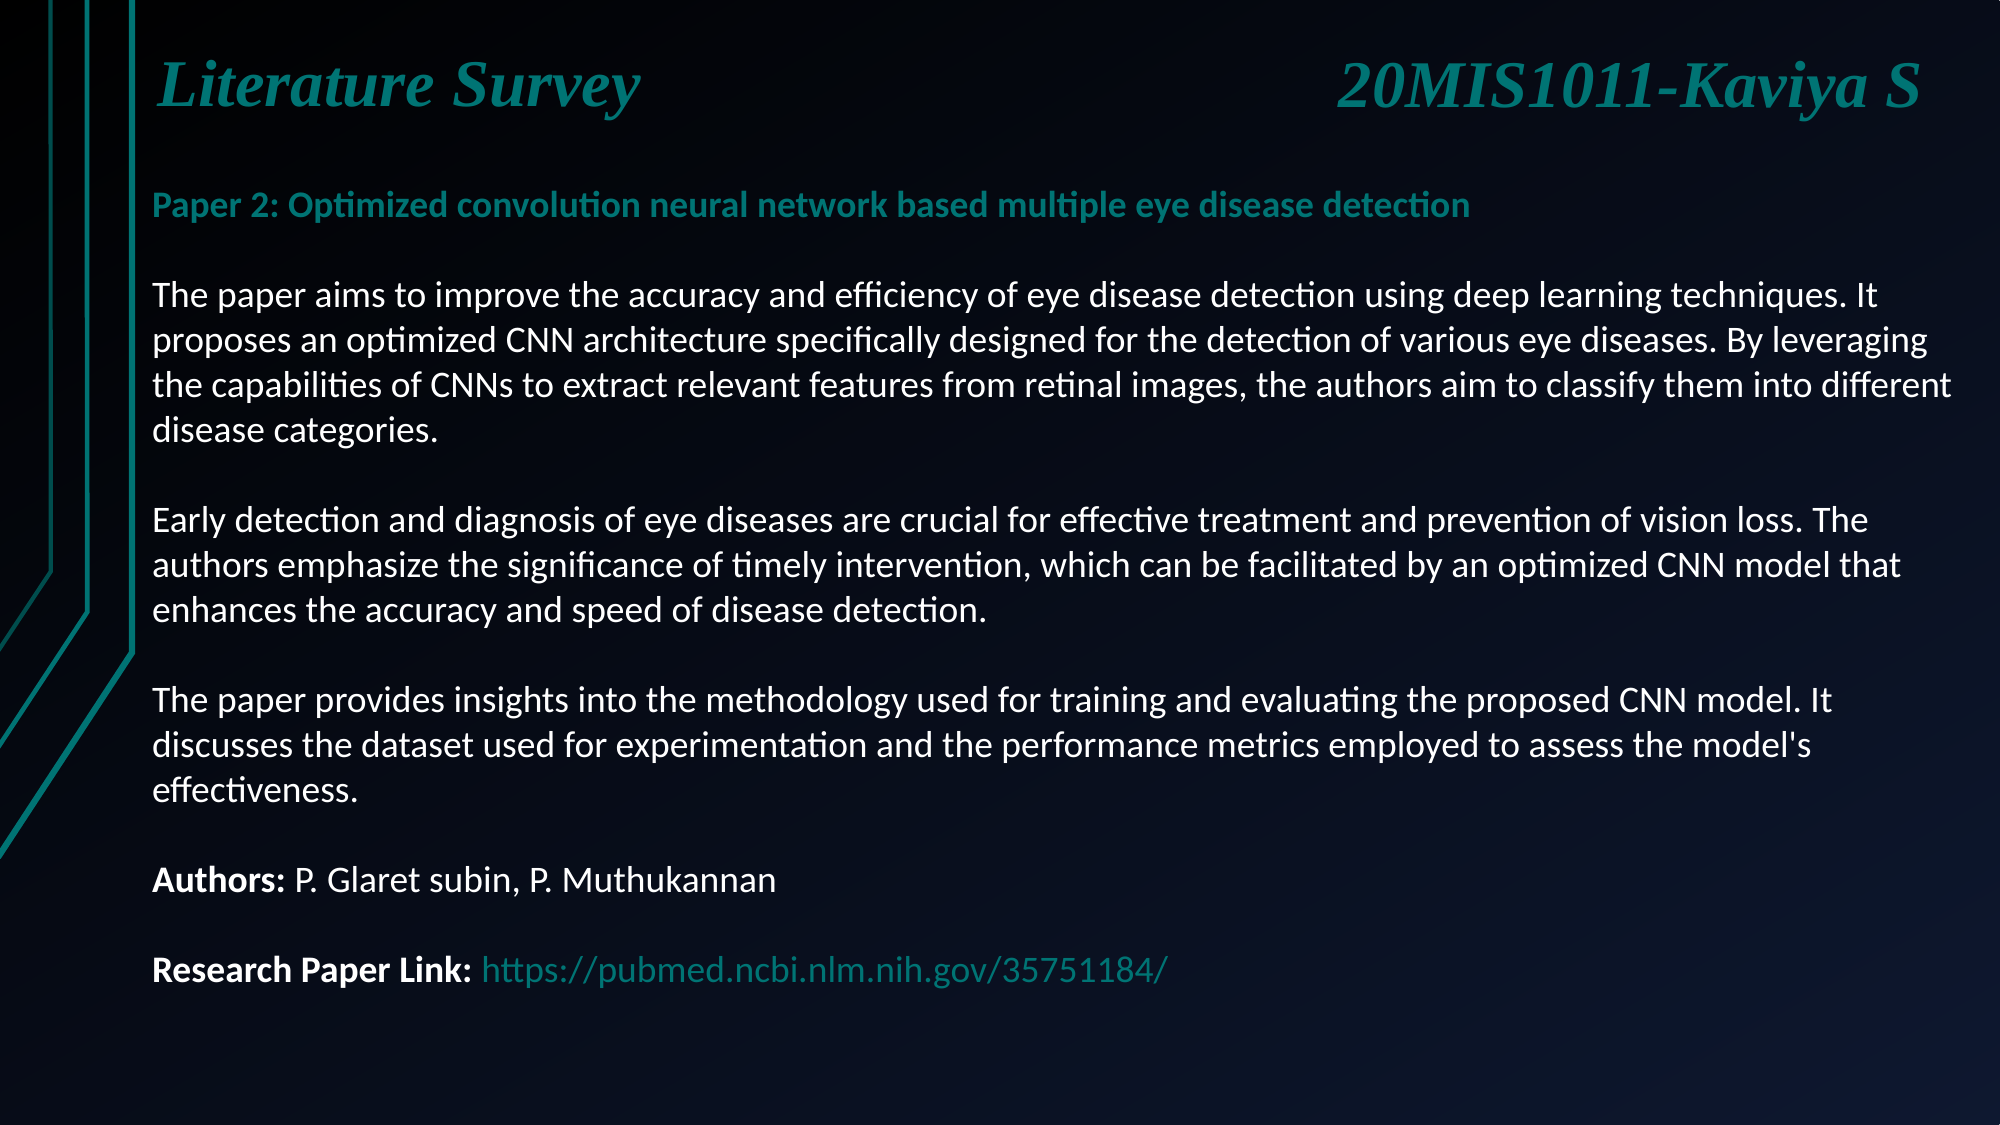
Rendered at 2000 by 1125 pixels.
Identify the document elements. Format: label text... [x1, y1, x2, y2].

text_box Paper 2: Optimized convolution neural network based multiple eye disease detection The paper aims to improve the accuracy and efficiency of eye disease detection using deep learning techniques. It proposes an optimized CNN architecture specifically designed for the detection of various eye diseases. By leveraging the capabilities of CNNs to extract relevant features from retinal images, the authors aim to classify them into different disease categories. Early detection and diagnosis of eye diseases are crucial for effective treatment and prevention of vision loss. The authors emphasize the significance of timely intervention, which can be facilitated by an optimized CNN model that enhances the accuracy and speed of disease detection. The paper provides insights into the methodology used for training and evaluating the proposed CNN model. It discusses the dataset used for experimentation and the performance metrics employed to assess the model's effectiveness. Authors: P. Glaret subin, P. Muthukannan Research Paper Link: https://pubmed.ncbi.nlm.nih.gov/35751184/ [137, 172, 1981, 1043]
text_box 20MIS1011-Kaviya S [1318, 29, 1981, 132]
text_box Literature Survey [137, 16, 811, 131]
